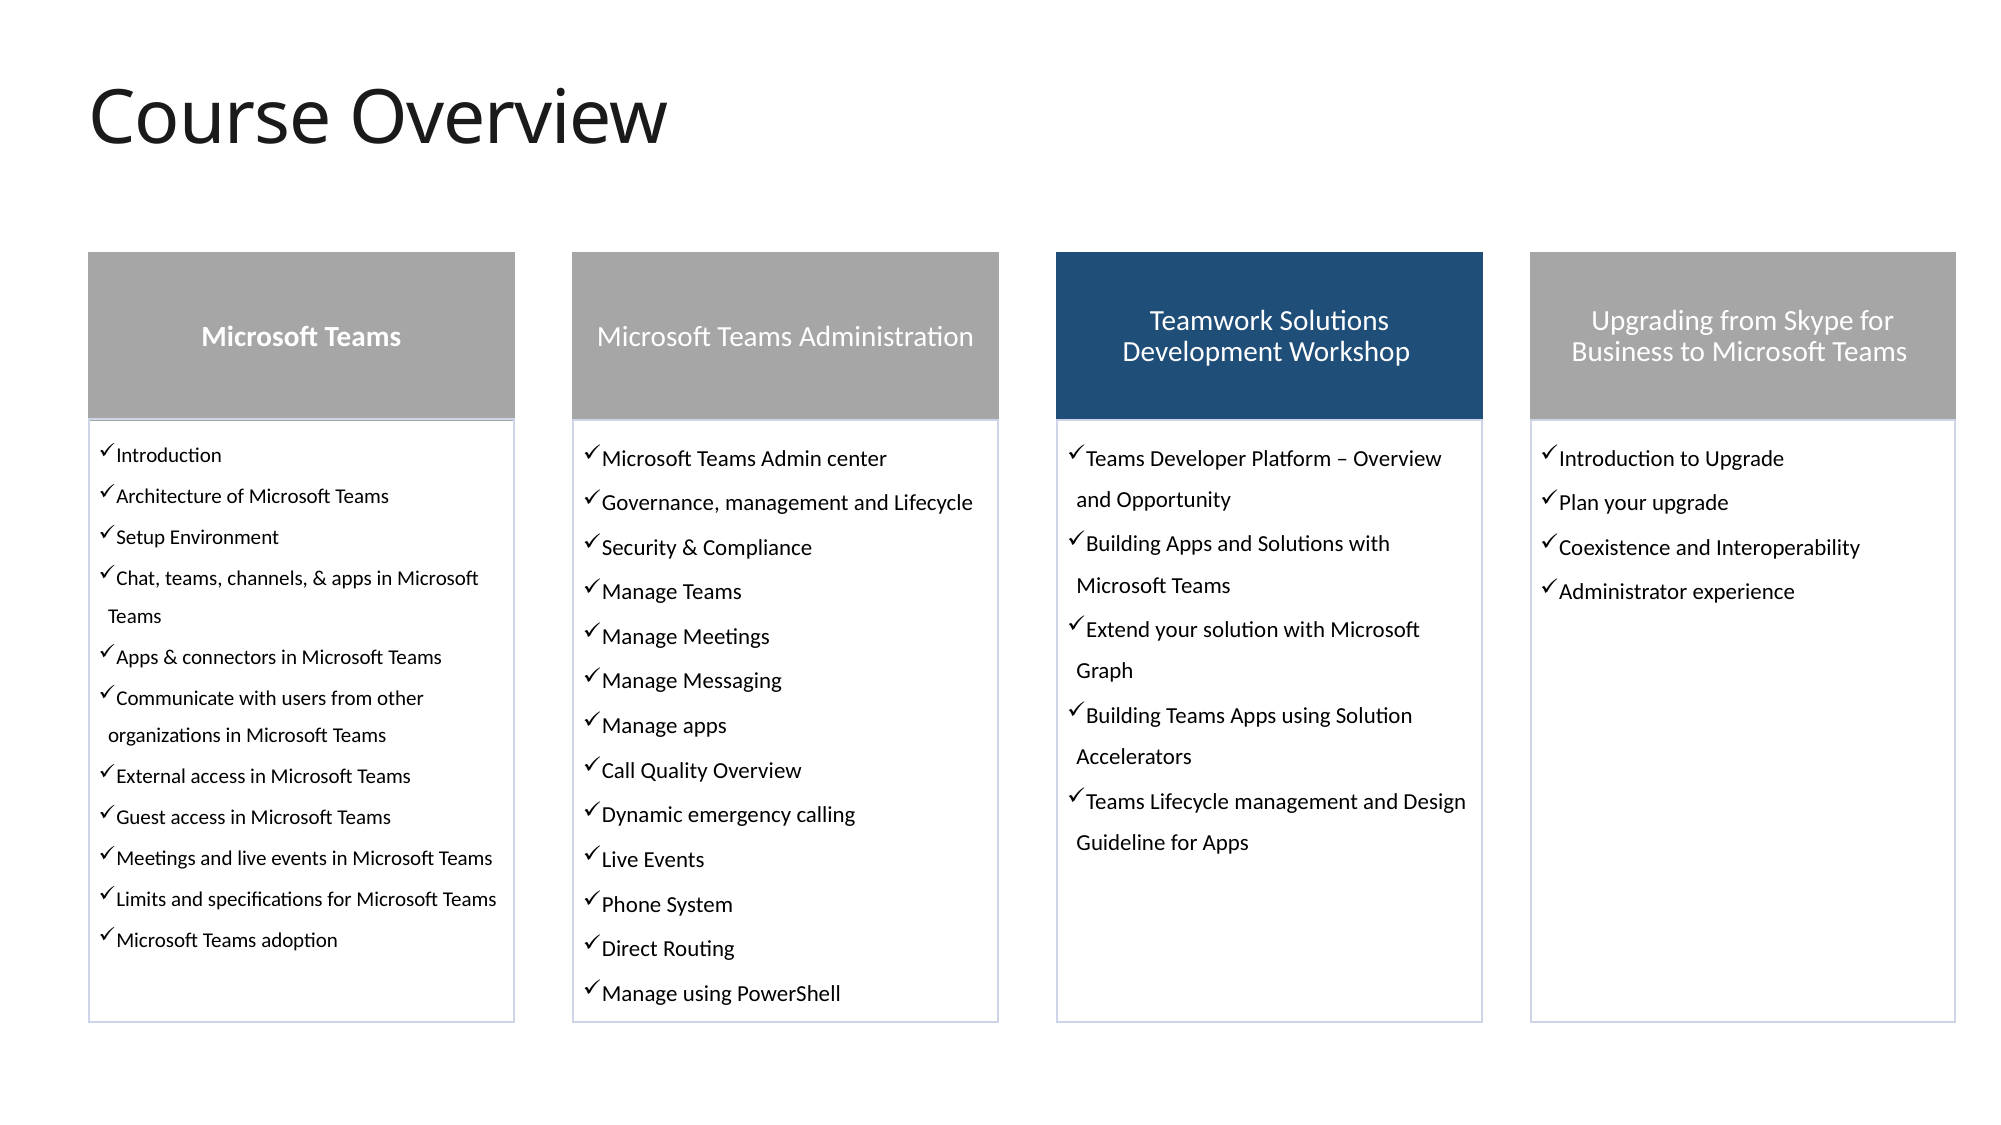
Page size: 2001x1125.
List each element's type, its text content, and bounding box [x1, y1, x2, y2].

text_box Microsoft Teams Admin center Governance, management and Lifecycle Security & Compliance Manage Teams Manage Meetings Manage Messaging Manage apps Call Quality Overview Dynamic emergency calling Live Events Phone System Direct Routing Manage using PowerShell [572, 419, 999, 1023]
text_box Teamwork Solutions Development Workshop [1056, 252, 1483, 419]
text_box Microsoft Teams [88, 252, 515, 418]
text_box Upgrading from Skype for Business to Microsoft Teams [1530, 252, 1956, 419]
text_box [88, 230, 1926, 1000]
text_box Microsoft Teams Administration [572, 252, 999, 419]
text_box Teams Developer Platform – Overview and Opportunity Building Apps and Solutions with Microsoft Teams Extend your solution with Microsoft Graph Building Teams Apps using Solution Accelerators Teams Lifecycle management and Design Guideline for Apps [1056, 419, 1483, 1023]
text_box Introduction to Upgrade Plan your upgrade Coexistence and Interoperability Administrator experience [1530, 419, 1956, 1023]
text_box Introduction Architecture of Microsoft Teams Setup Environment Chat, teams, channels, & apps in Microsoft Teams Apps & connectors in Microsoft Teams Communicate with users from other organizations in Microsoft Teams External access in Microsoft Teams Guest access in Microsoft Teams Meetings and live events in Microsoft Teams Limits and specifications for Microsoft Teams Microsoft Teams adoption [88, 418, 515, 1023]
title Course Overview [88, 66, 1948, 185]
